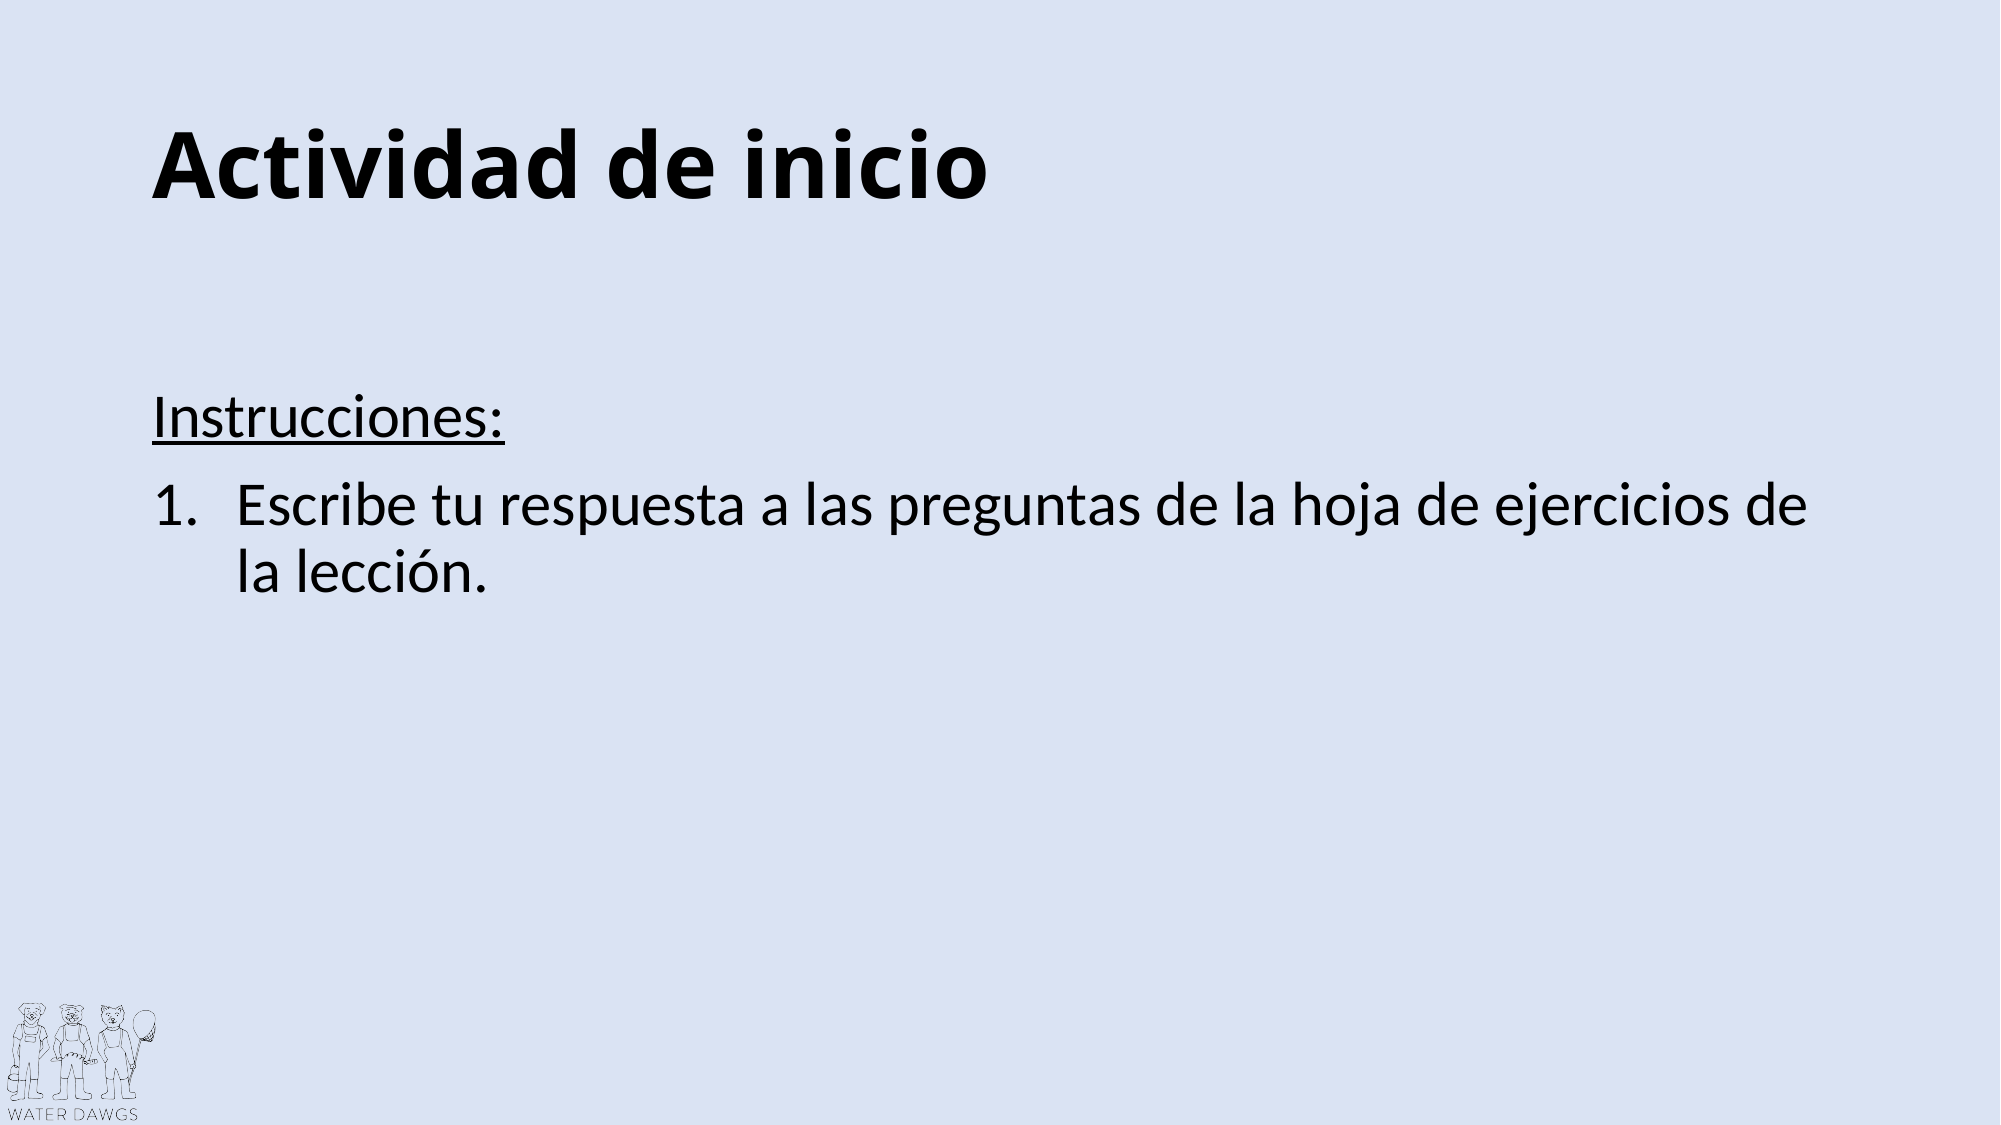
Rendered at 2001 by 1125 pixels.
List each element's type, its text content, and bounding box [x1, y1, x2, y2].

picture [0, 967, 172, 1125]
list Instrucciones: Escribe tu respuesta a las preguntas de la hoja de ejercicios de la lección. [137, 375, 1863, 1090]
title Actividad de inicio [137, 59, 1863, 278]
